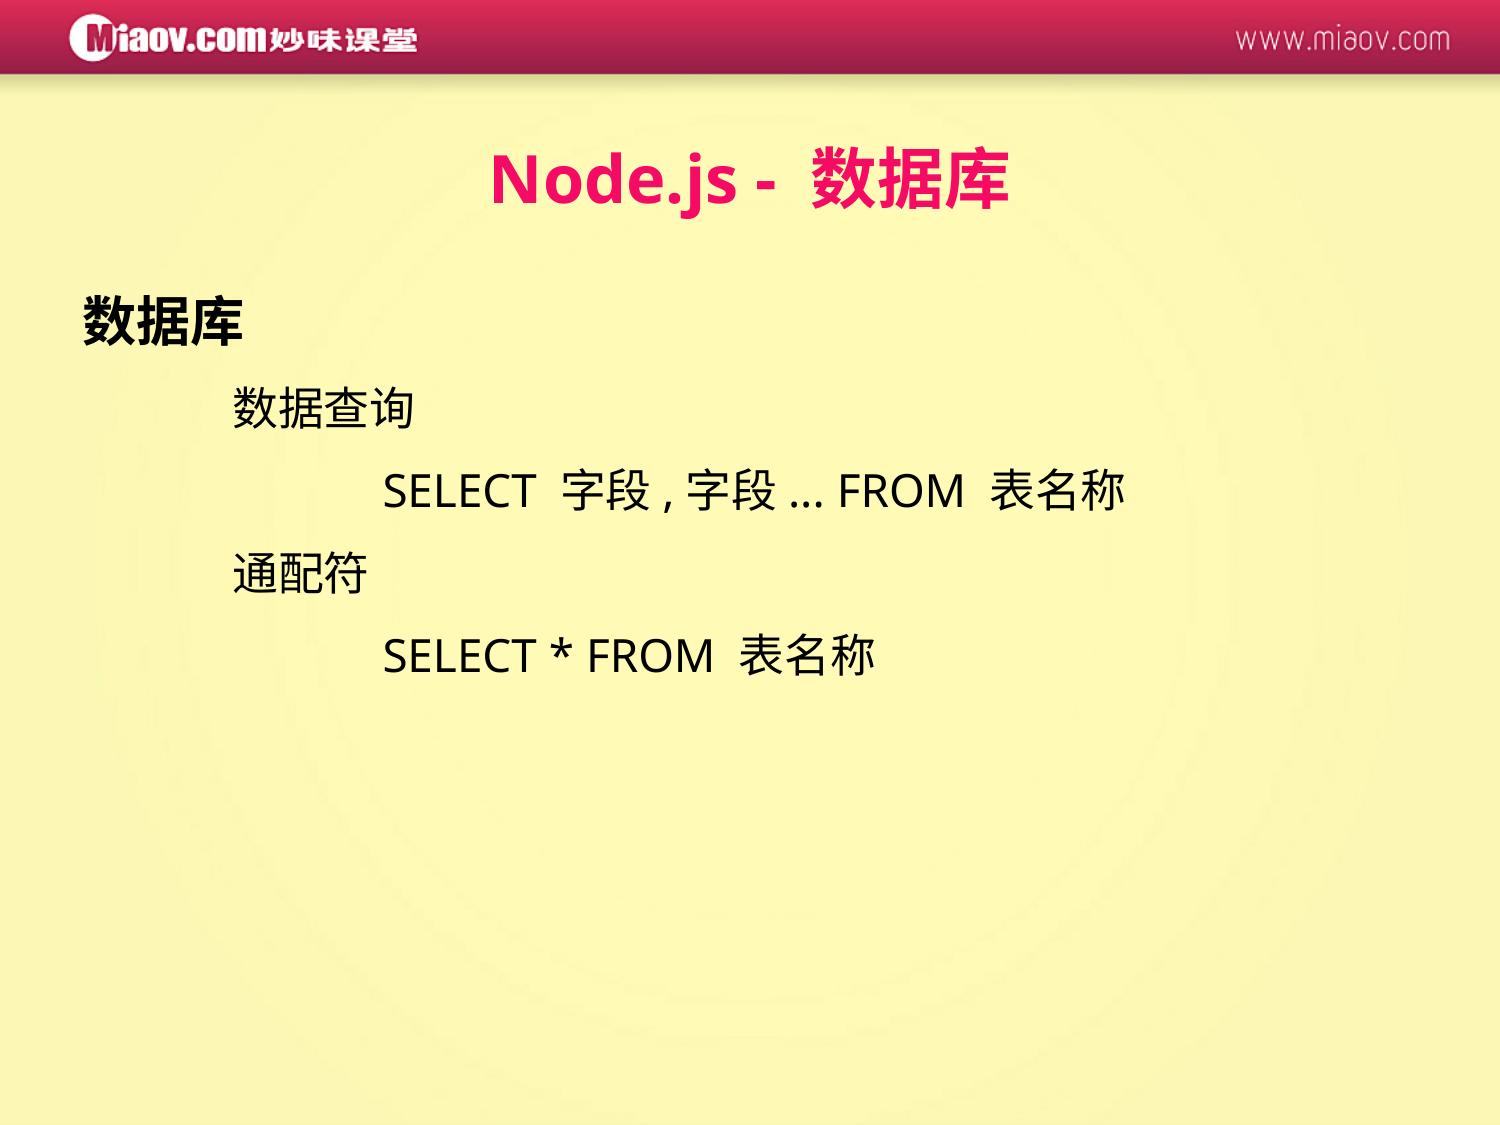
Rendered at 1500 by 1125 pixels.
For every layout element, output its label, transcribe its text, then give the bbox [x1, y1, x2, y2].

text_box 数据库 数据查询 SELECT 字段,字段... FROM 表名称 通配符 SELECT * FROM 表名称 [74, 247, 1400, 690]
title Node.js - 数据库 [74, 82, 1426, 272]
picture [0, 0, 1500, 1125]
